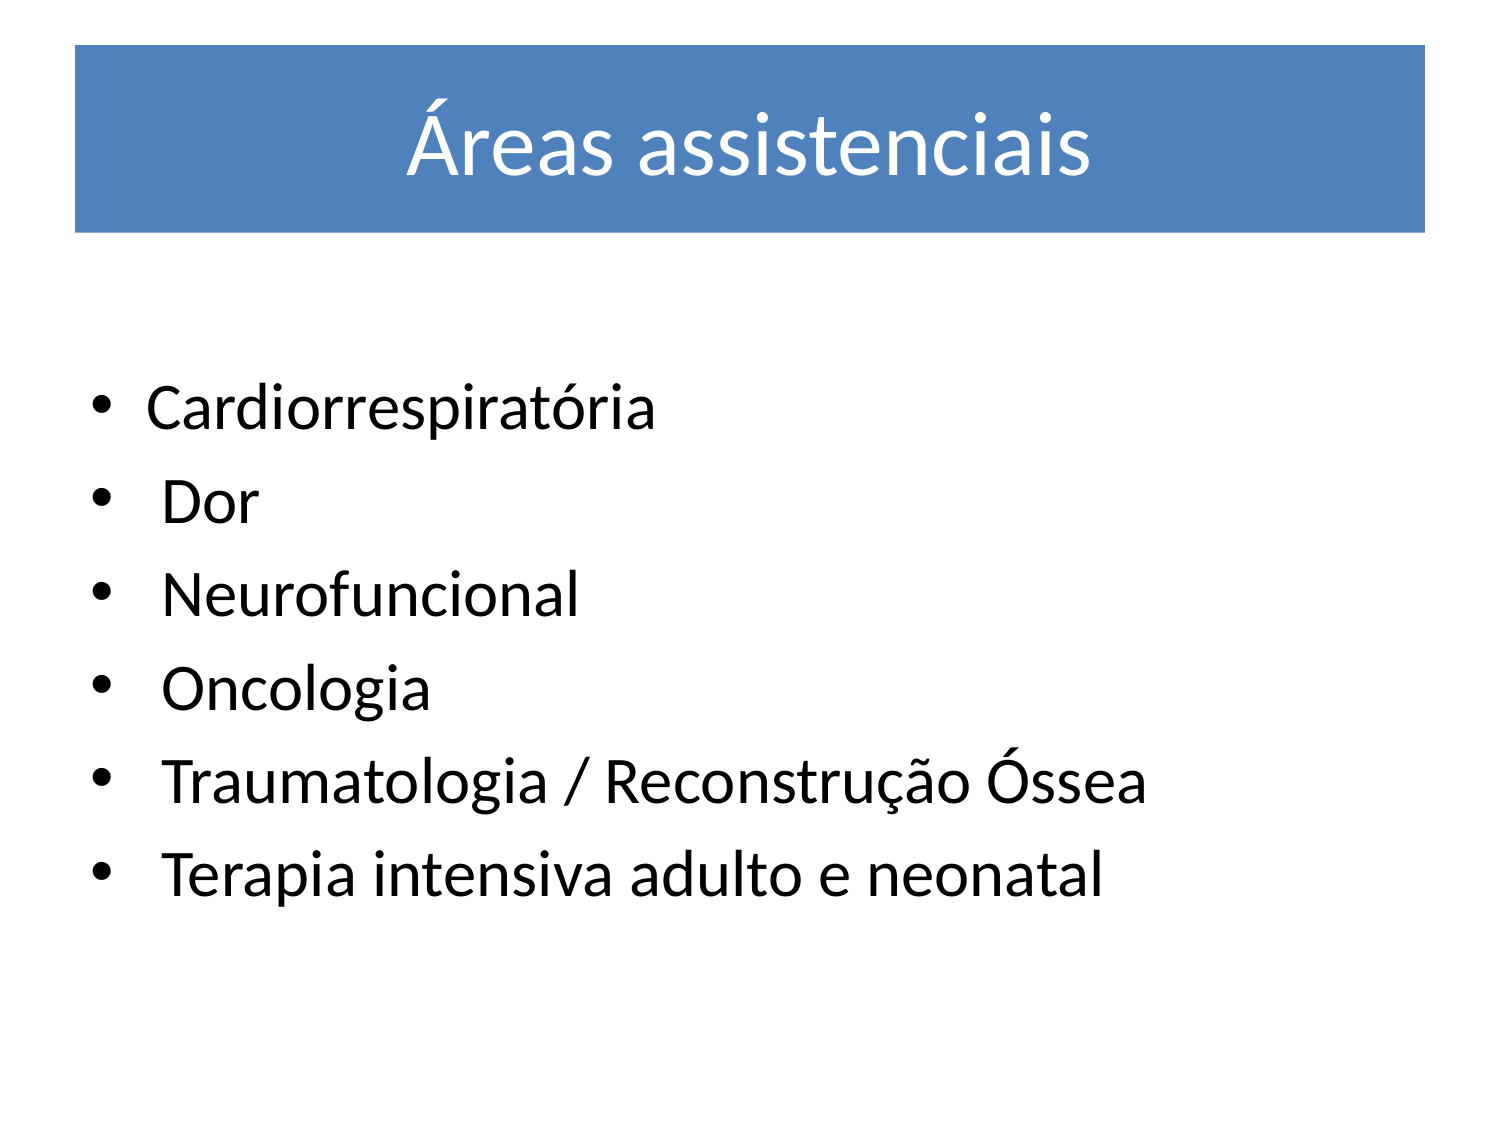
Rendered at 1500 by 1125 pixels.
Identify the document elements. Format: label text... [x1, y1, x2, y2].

list Cardiorrespiratória Dor Neurofuncional Oncologia Traumatologia / Reconstrução Óssea Terapia intensiva adulto e neonatal [75, 262, 1425, 1005]
title Áreas assistenciais [75, 45, 1425, 233]
